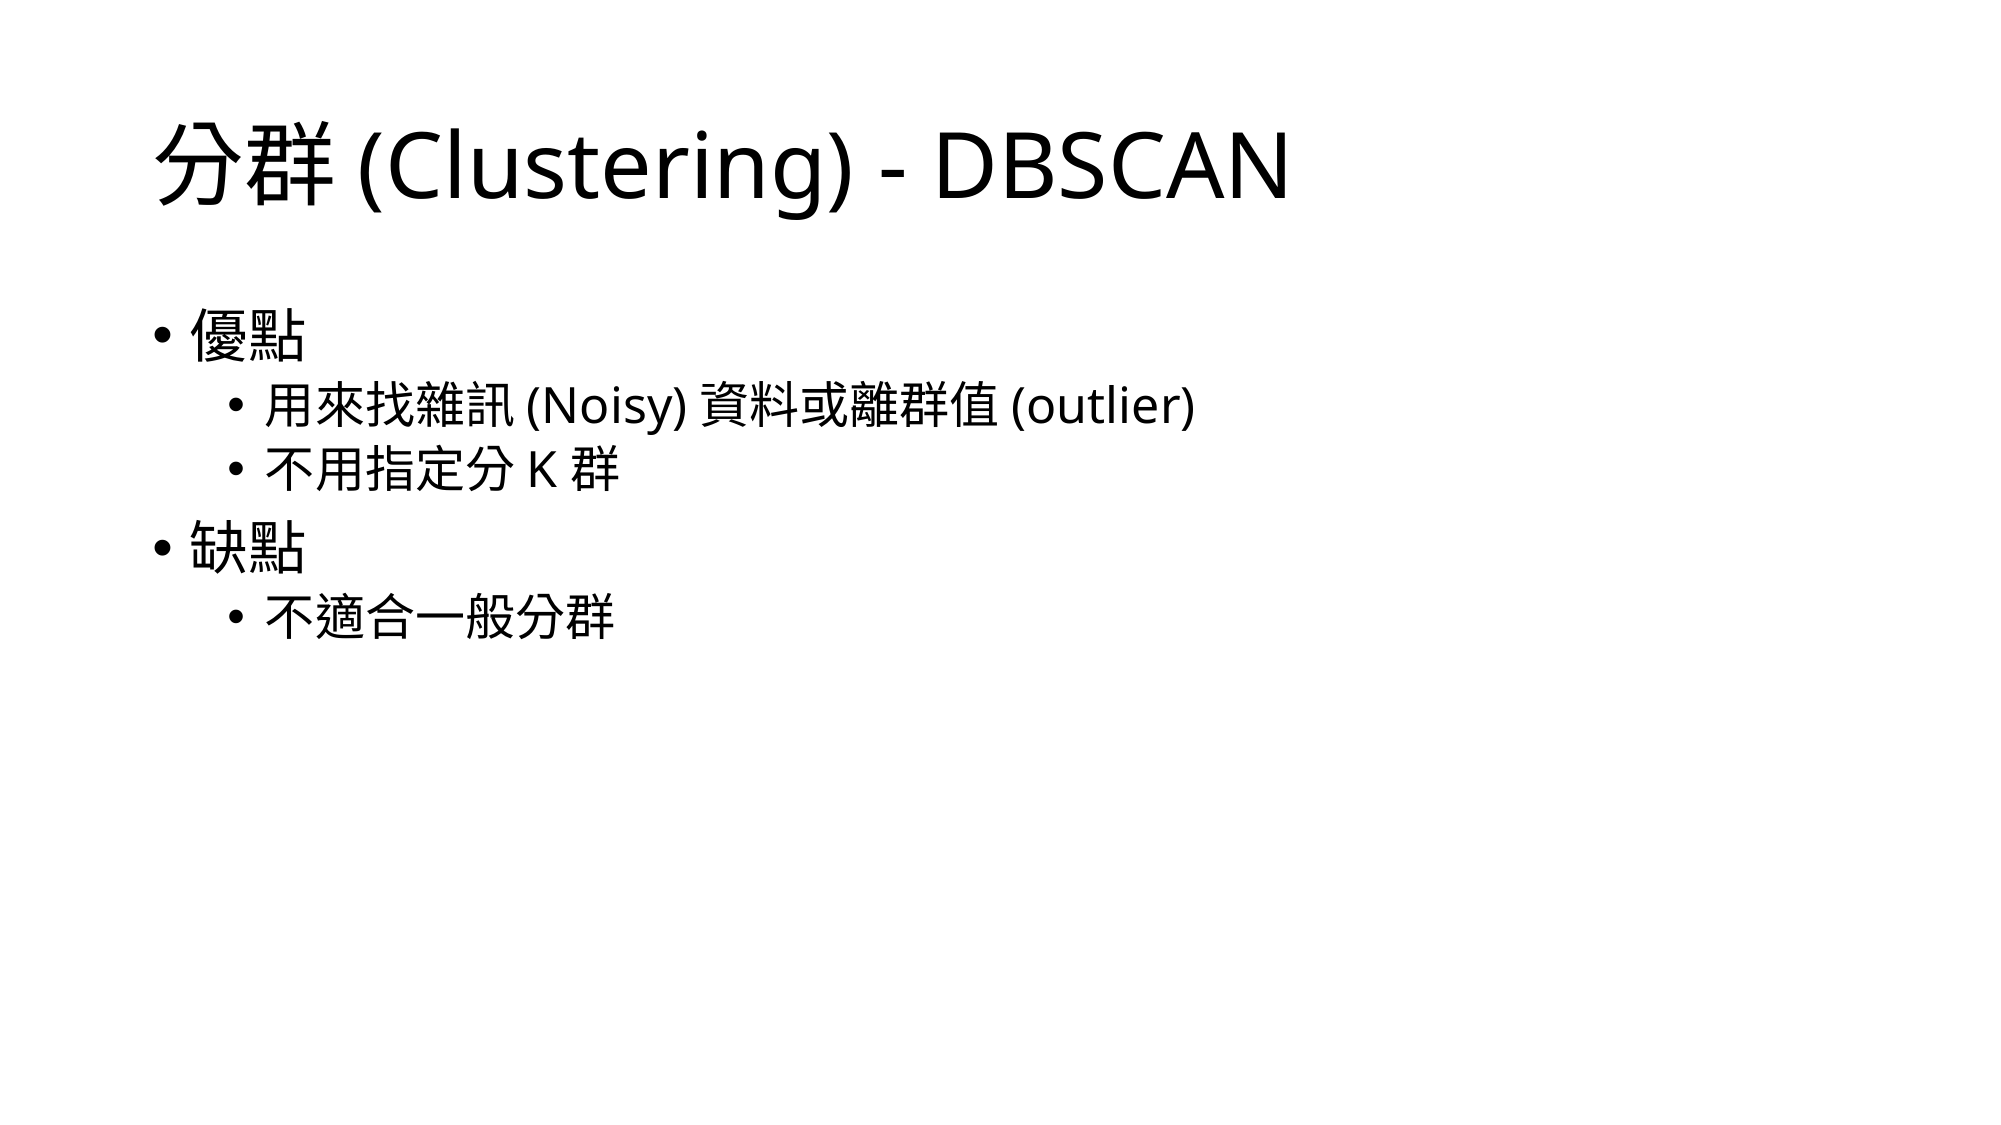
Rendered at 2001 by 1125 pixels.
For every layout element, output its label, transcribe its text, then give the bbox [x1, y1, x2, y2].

list 優點 用來找雜訊(Noisy)資料或離群值(outlier) 不用指定分K群 缺點 不適合一般分群 [137, 299, 1863, 1014]
title 分群(Clustering) - DBSCAN [137, 59, 1863, 278]
